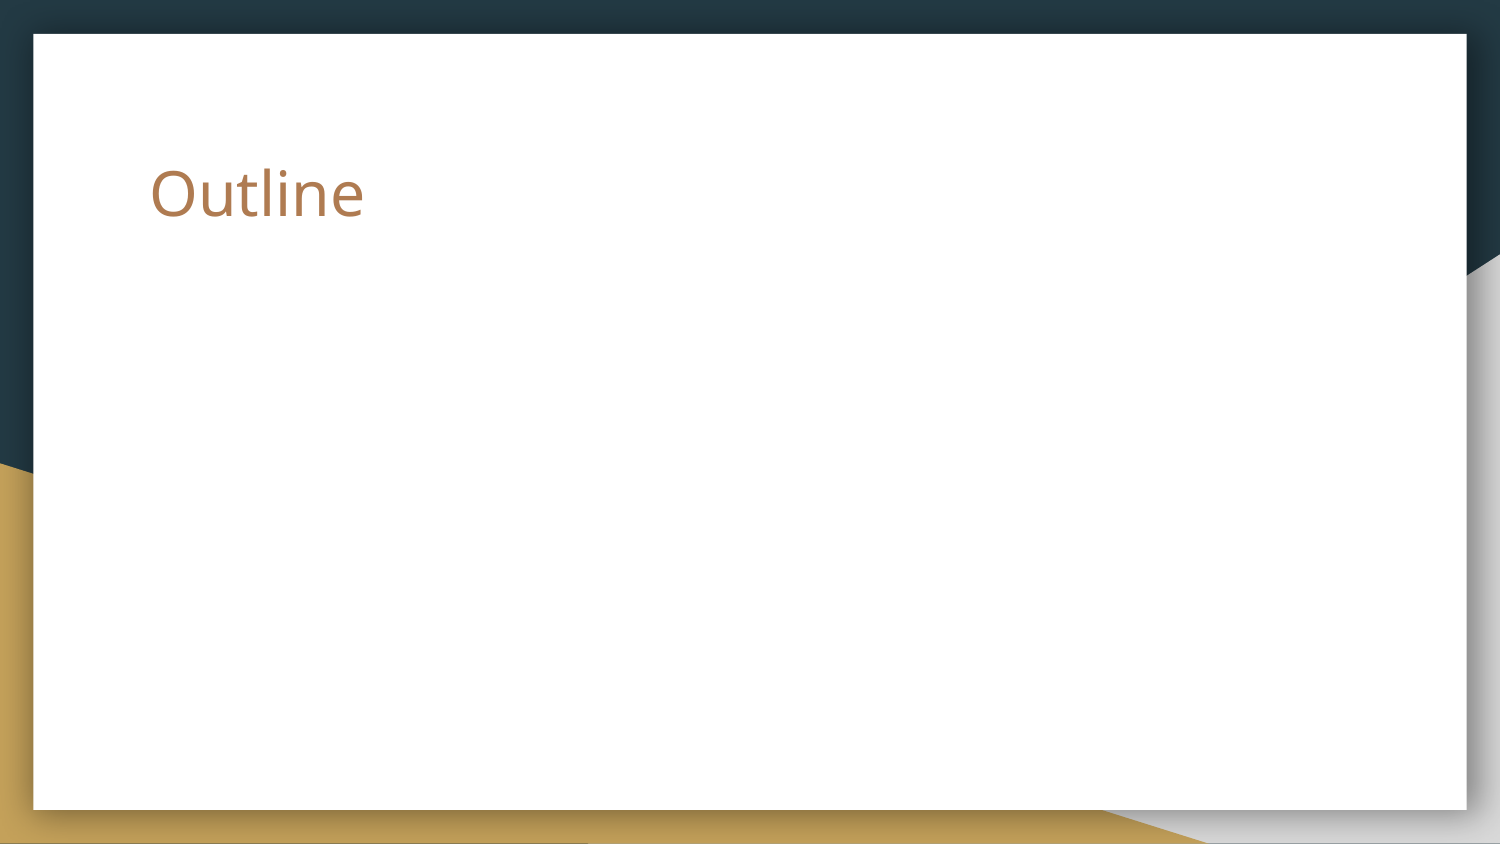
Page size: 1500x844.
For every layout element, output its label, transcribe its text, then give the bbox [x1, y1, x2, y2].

title Outline [134, 138, 1366, 296]
